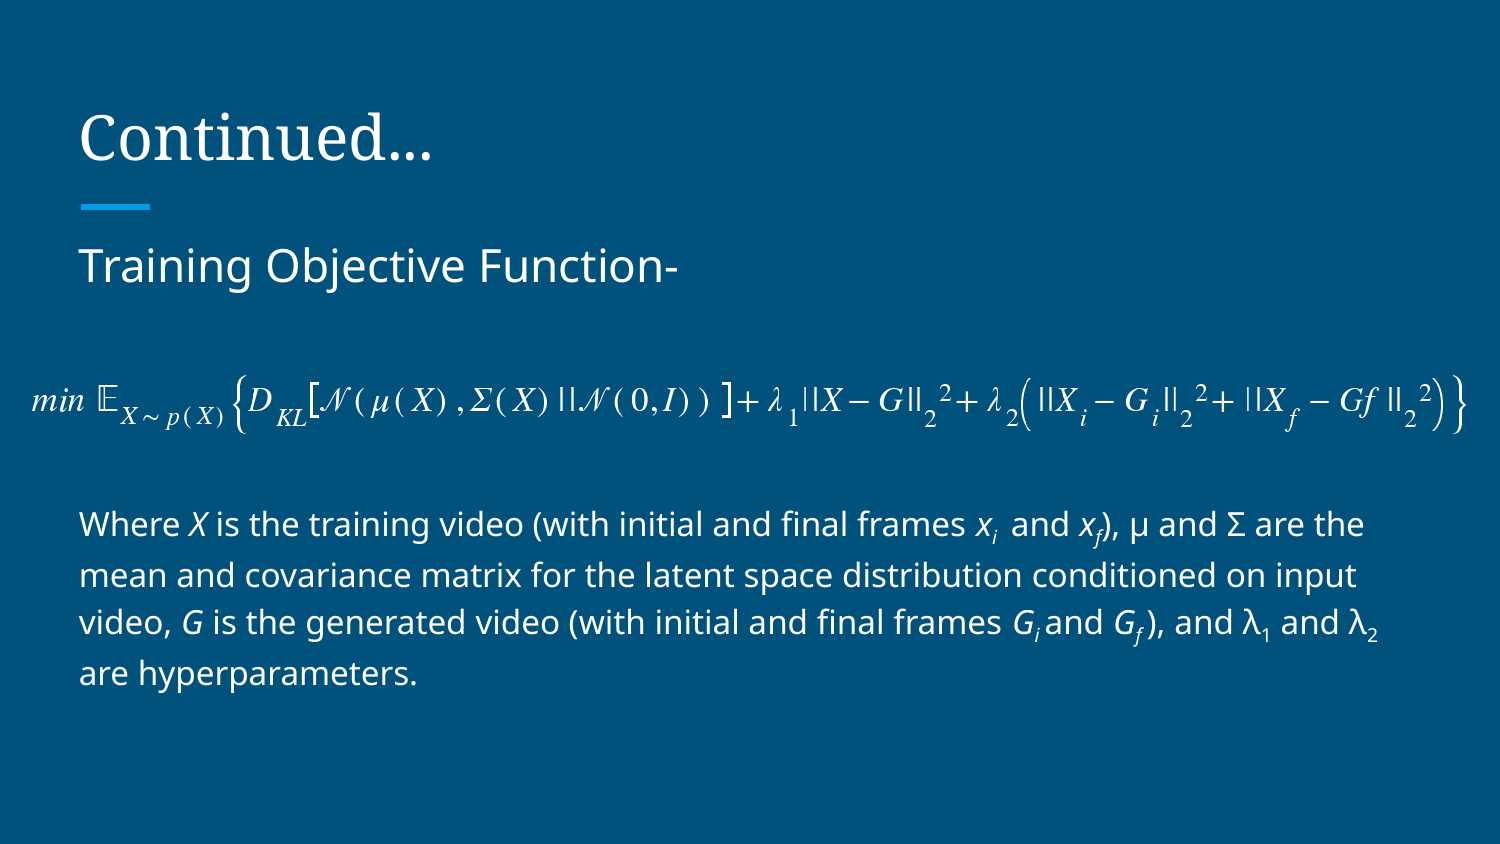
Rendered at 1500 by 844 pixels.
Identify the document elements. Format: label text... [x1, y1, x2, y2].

picture [827, 389, 837, 410]
picture [739, 392, 757, 411]
picture [253, 389, 257, 403]
picture [1270, 389, 1280, 410]
picture [632, 391, 636, 408]
list Training Objective Function- Where X is the training video (with initial and final frames xi and xf), μ and Σ are the mean and covariance matrix for the latent space distribution conditioned on input video, G is the generated video (with initial and final frames Gi and Gf ), and λ1 and λ2 are hyperparameters. [63, 213, 1437, 373]
picture [880, 391, 887, 410]
picture [237, 379, 241, 402]
picture [723, 383, 730, 417]
picture [476, 389, 483, 400]
picture [1126, 391, 1133, 410]
picture [69, 396, 74, 410]
picture [382, 397, 387, 411]
picture [1366, 394, 1371, 412]
picture [33, 396, 38, 410]
picture [958, 392, 976, 411]
picture [643, 390, 647, 408]
picture [311, 383, 318, 417]
picture [1062, 389, 1071, 410]
picture [519, 389, 529, 410]
picture [374, 397, 378, 410]
picture [418, 389, 428, 410]
list Training Objective Function- Where X is the training video (with initial and final frames xi and xf), μ and Σ are the mean and covariance matrix for the latent space distribution conditioned on input video, G is the generated video (with initial and final frames Gi and Gf ), and λ1 and λ2 are hyperparameters. [63, 442, 1437, 740]
picture [263, 390, 271, 409]
picture [51, 396, 55, 410]
picture [42, 396, 47, 410]
picture [1458, 379, 1462, 402]
title Continued... [63, 17, 1437, 188]
picture [61, 397, 65, 411]
picture [78, 396, 82, 410]
picture [1214, 392, 1232, 411]
picture [1341, 391, 1348, 410]
picture [666, 389, 673, 410]
